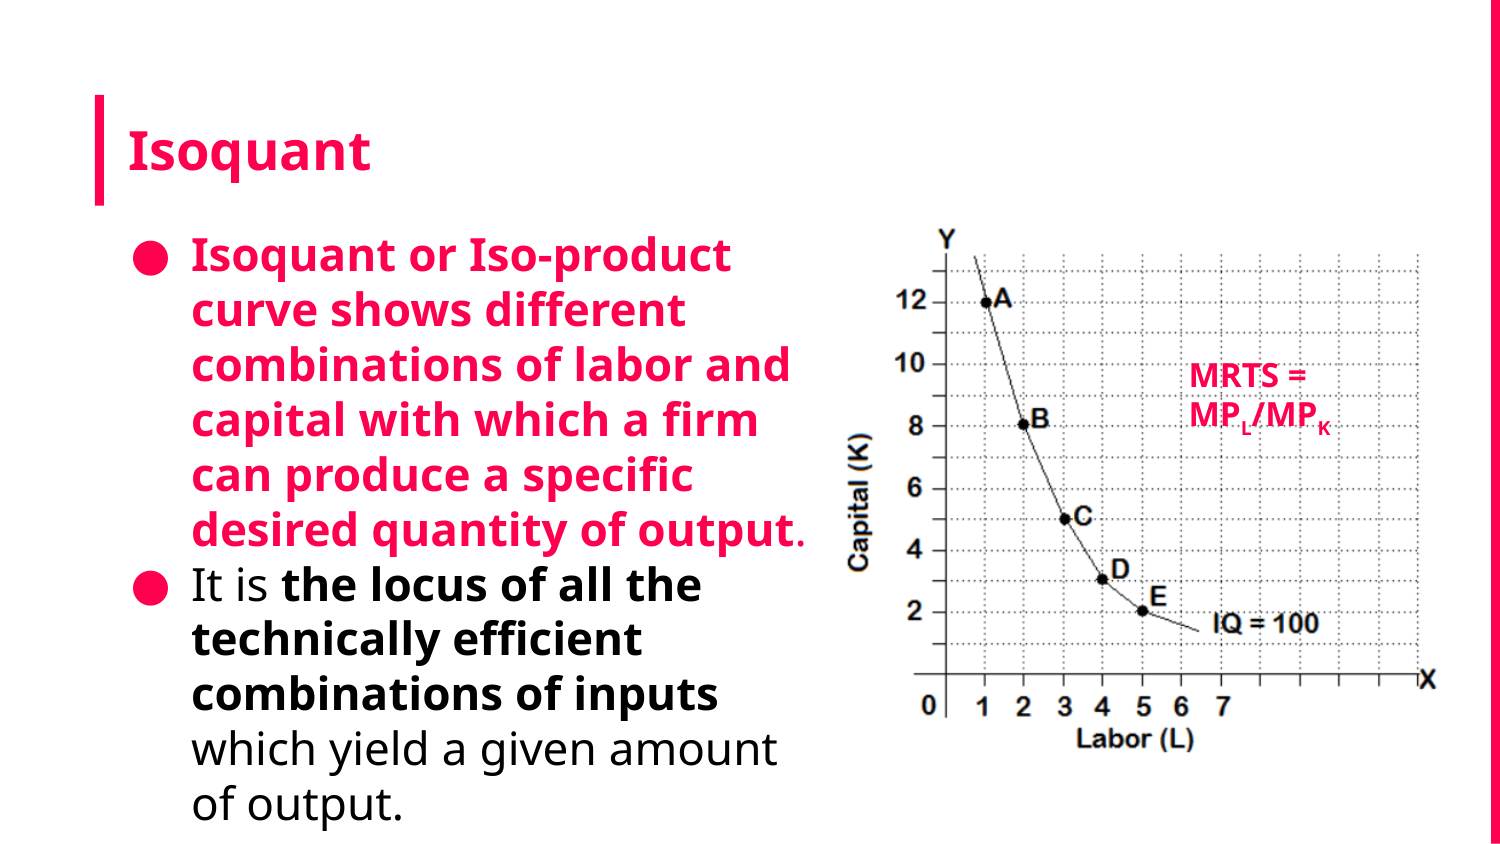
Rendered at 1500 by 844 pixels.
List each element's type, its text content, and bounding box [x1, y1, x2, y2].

picture [823, 197, 1479, 782]
list Isoquant or Iso-product curve shows different combinations of labor and capital with which a firm can produce a specific desired quantity of output. It is the locus of all the technically efficient combinations of inputs which yield a given amount of output. [101, 210, 838, 813]
title Isoquant [113, 101, 1475, 210]
